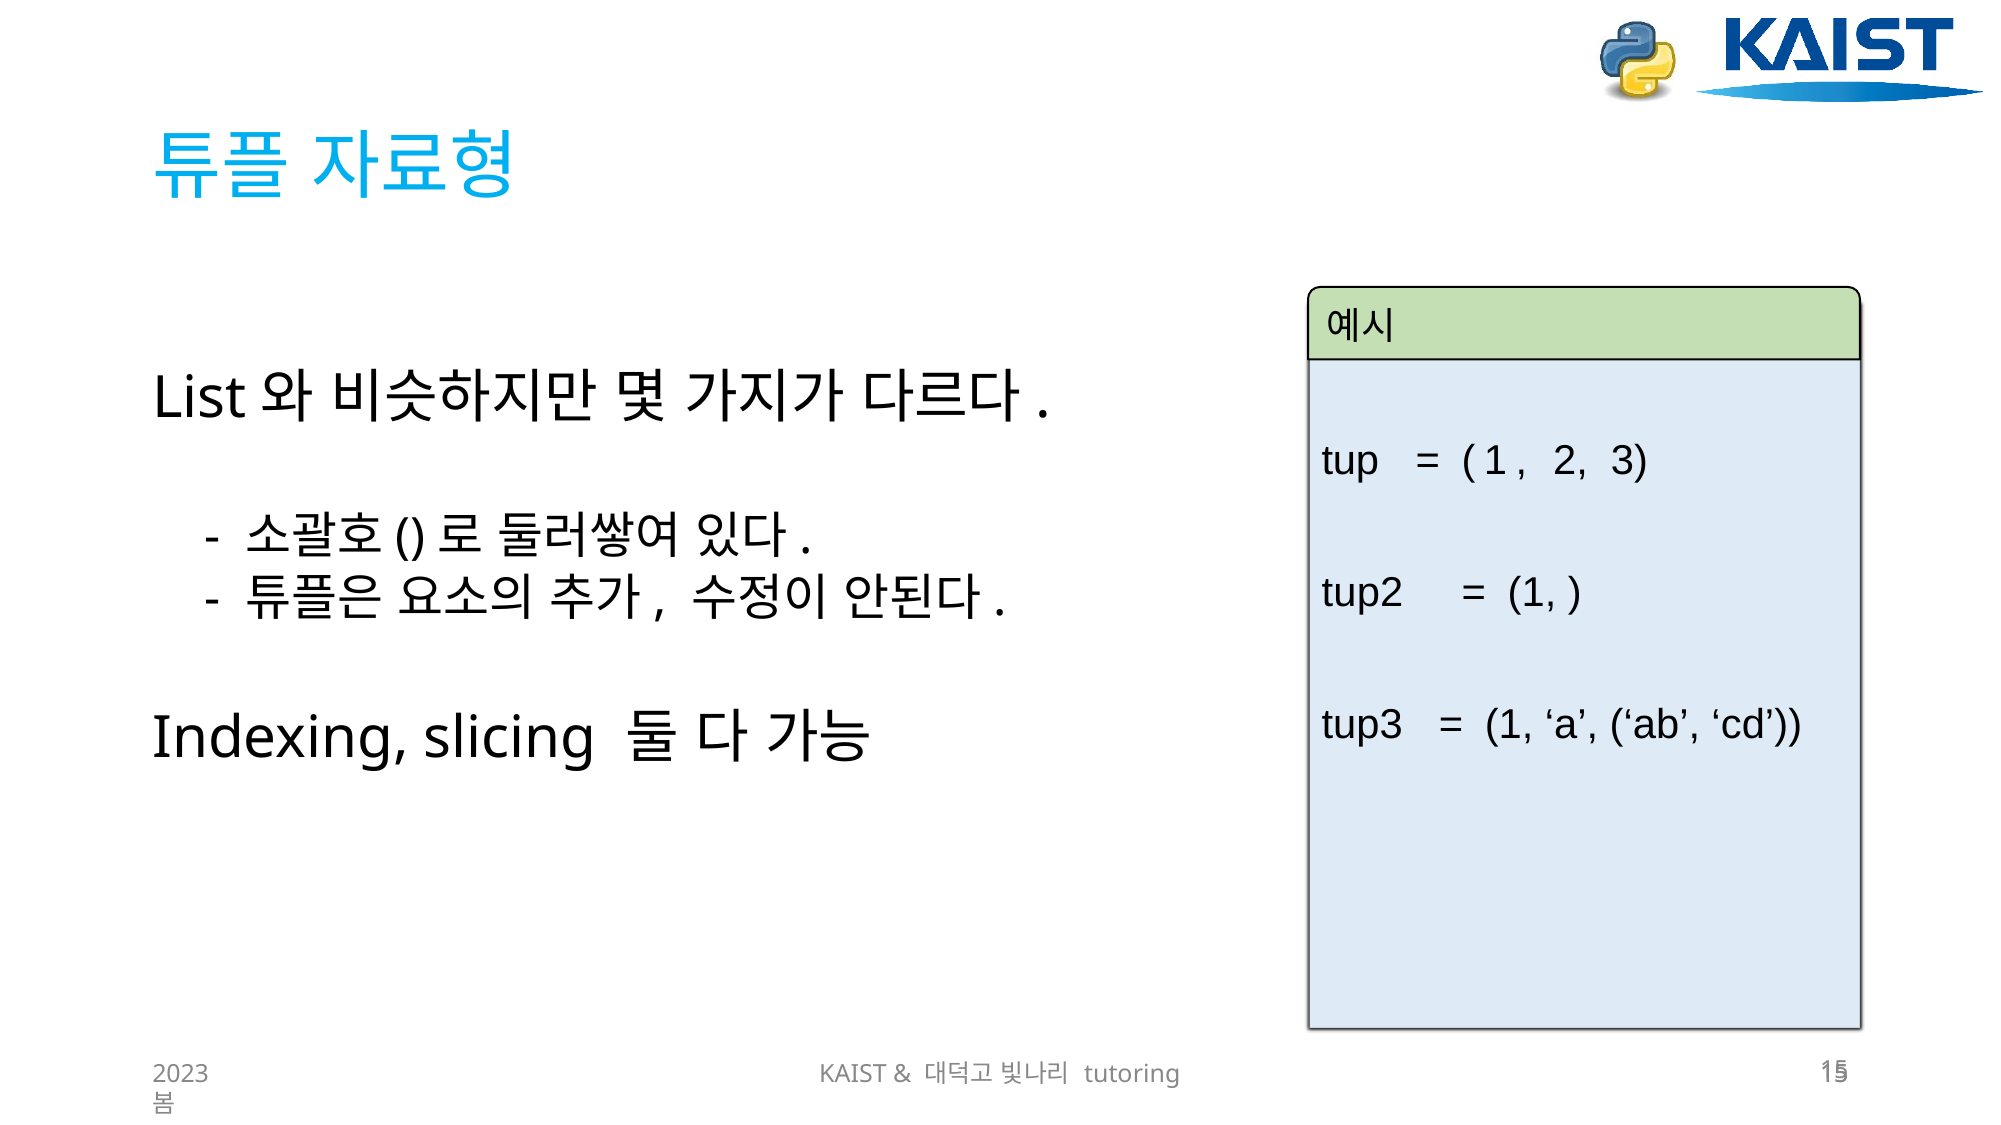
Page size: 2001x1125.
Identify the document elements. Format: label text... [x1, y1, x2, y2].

slide_number 15 [1813, 1053, 1854, 1091]
text_box [1595, 19, 1680, 104]
slide_number KAIST & 대덕고 빛나리 tutoring [817, 1053, 1183, 1125]
text_box [1303, 362, 1866, 1034]
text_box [1306, 285, 1862, 361]
text_box tup = (1, 2, 3) [1319, 430, 1806, 483]
text_box tup3 = (1, ‘a’, (‘ab’, ‘cd’)) [1319, 678, 1829, 747]
title 튜플 자료형 [150, 115, 644, 306]
text_box List와 비슷하지만 몇 가지가 다르다. - 소괄호()로 둘러쌓여 있다. - 튜플은 요소의 추가, 수정이 안된다. Indexing, slicing 둘 다 가능 [150, 357, 1220, 770]
footer 2023 봄 [150, 1053, 244, 1125]
text_box [1695, 18, 1984, 102]
text_box tup2 = (1, ) [1319, 562, 1663, 615]
